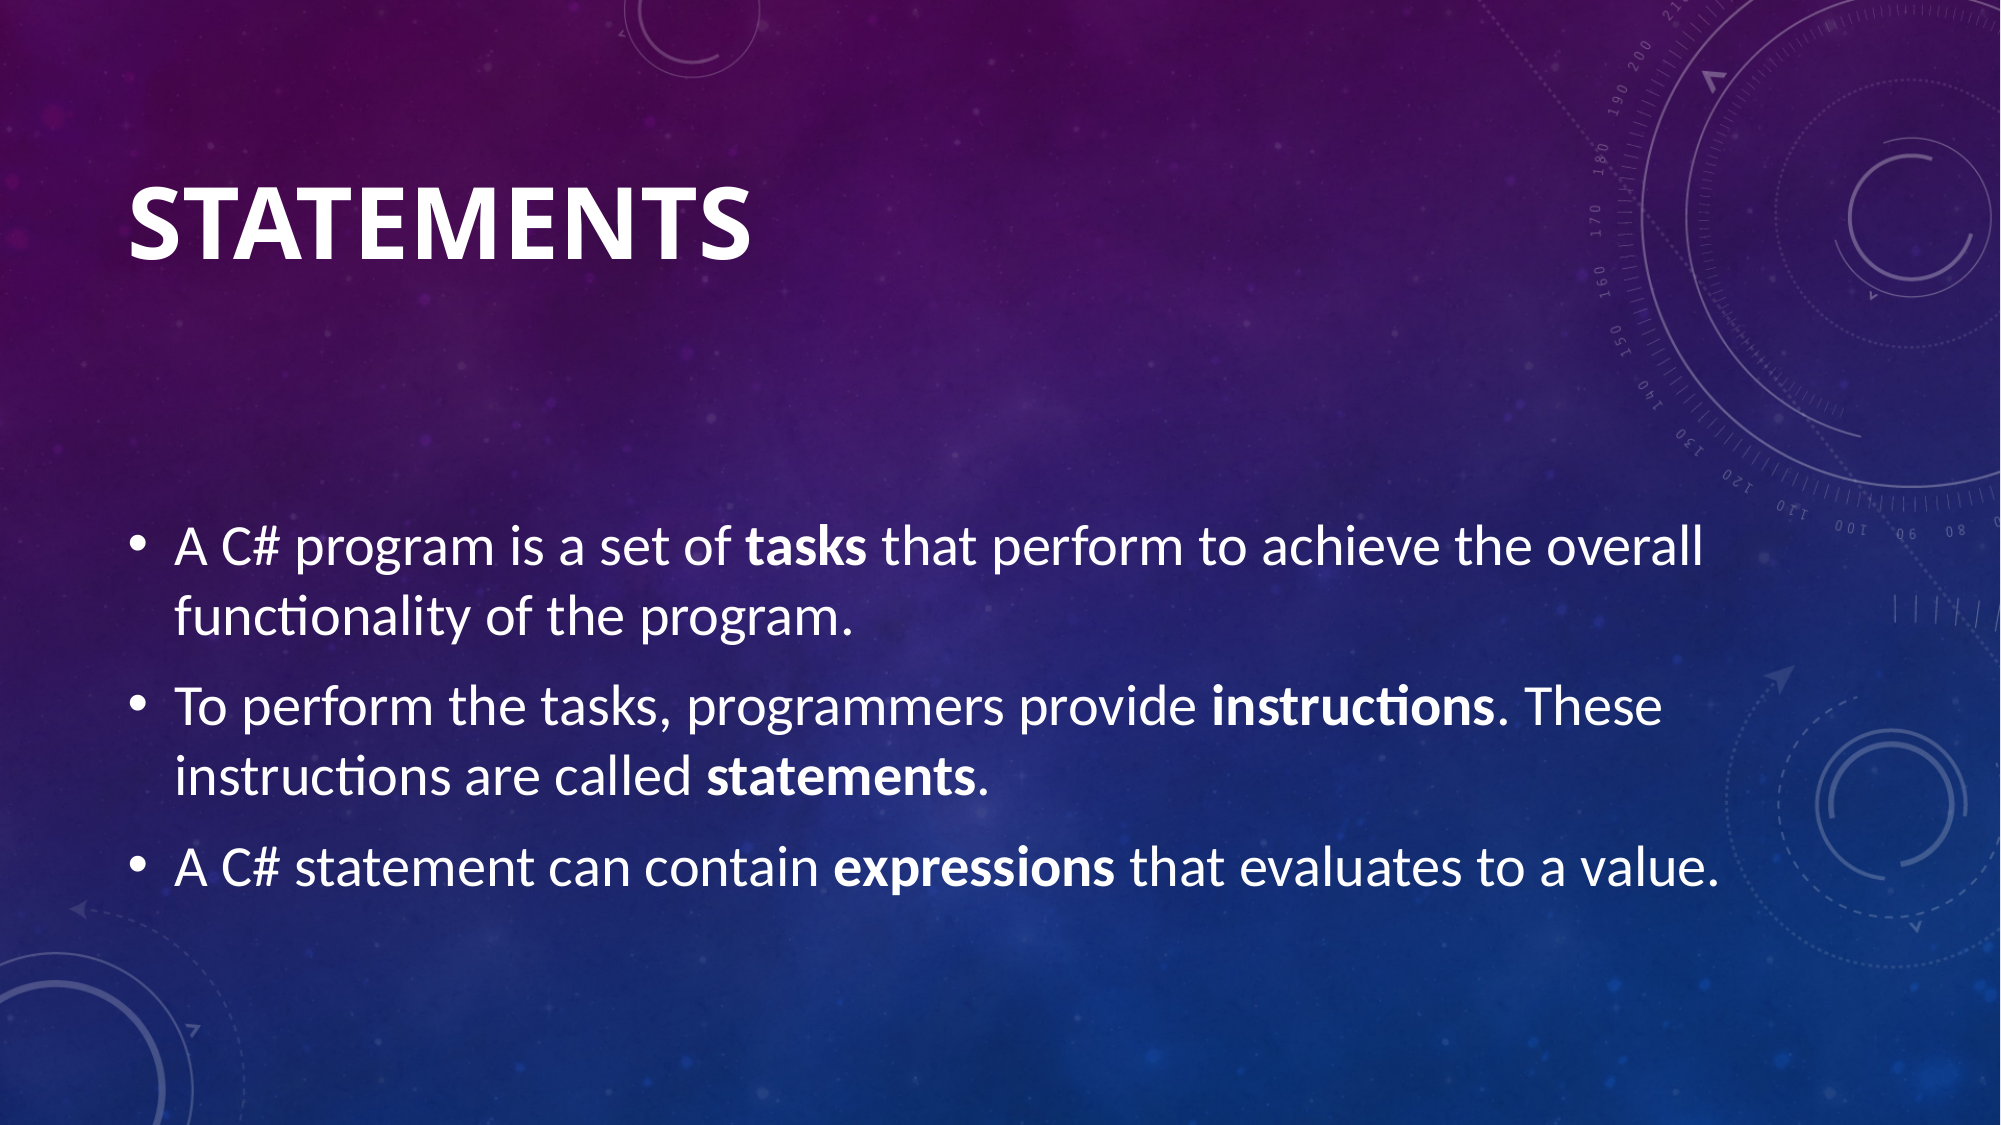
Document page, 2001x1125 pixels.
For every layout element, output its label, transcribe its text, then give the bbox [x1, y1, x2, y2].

title STATEMENTS [112, 99, 1775, 339]
picture [0, 0, 2001, 1125]
list A C# program is a set of tasks that perform to achieve the overall functionality of the program. To perform the tasks, programmers provide instructions. These instructions are called statements. A C# statement can contain expressions that evaluates to a value. [112, 351, 1775, 1054]
